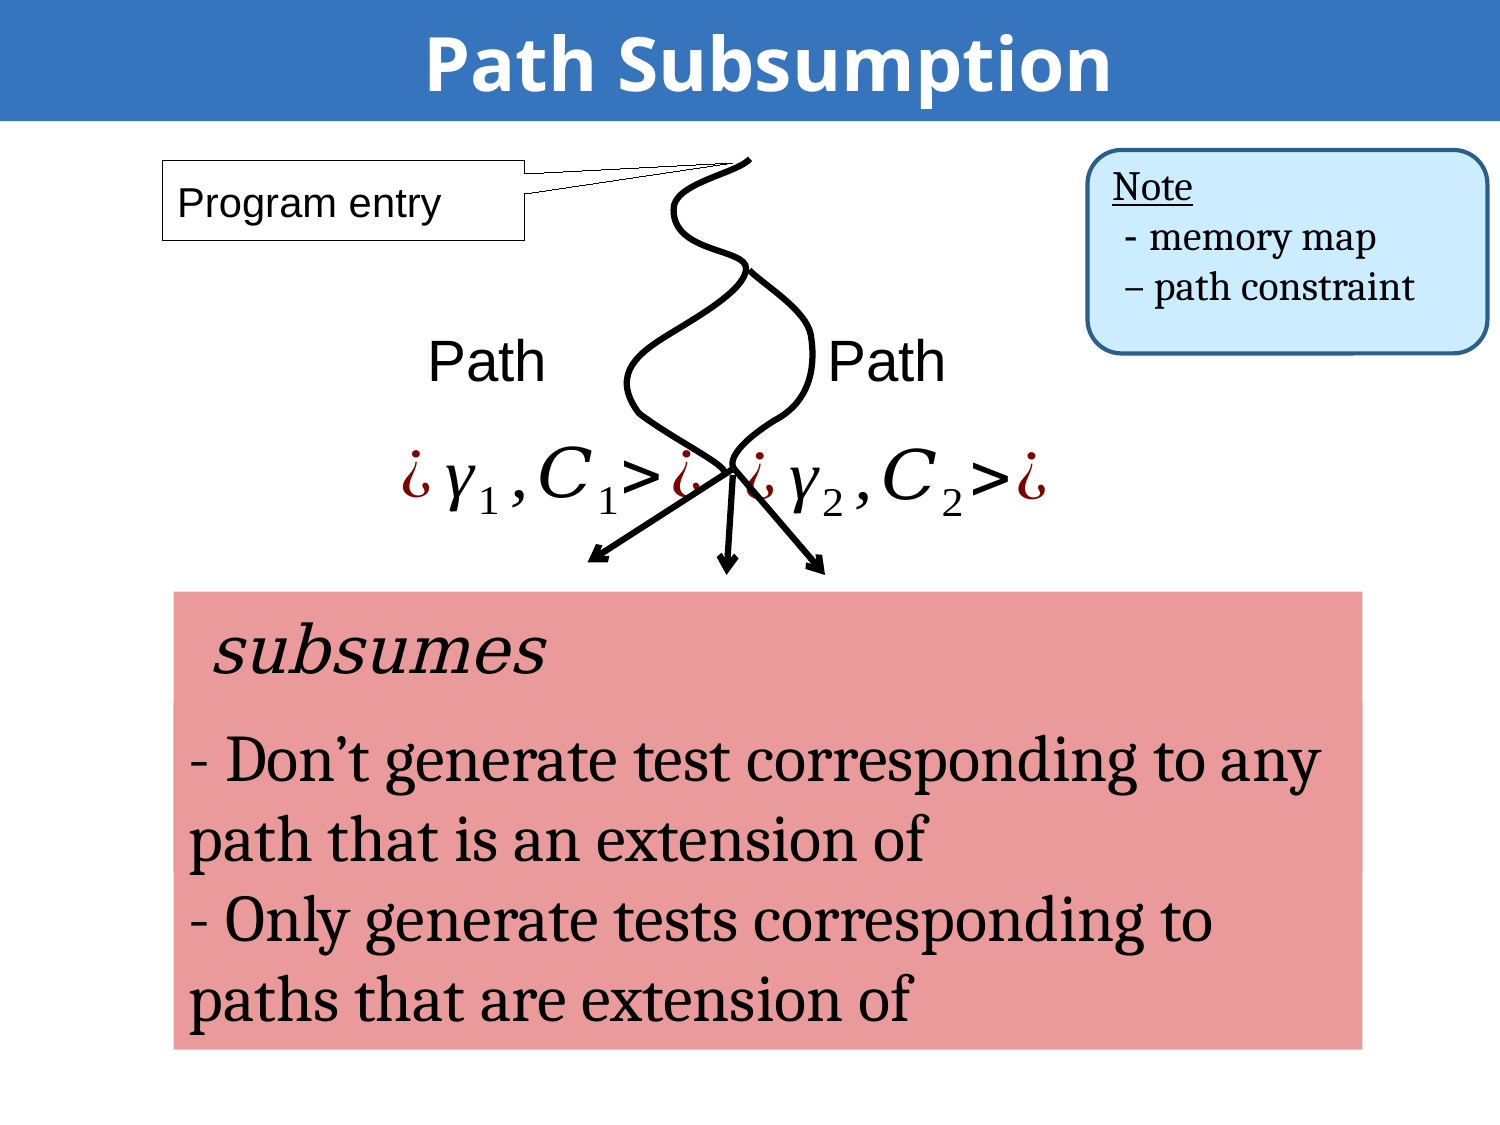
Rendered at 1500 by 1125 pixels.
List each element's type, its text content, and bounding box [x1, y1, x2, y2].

text_box [626, 158, 751, 467]
text_box [732, 270, 813, 467]
title Path Subsumption [0, 0, 1500, 122]
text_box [733, 468, 826, 576]
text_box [587, 468, 732, 563]
text_box Program entry [162, 160, 733, 241]
